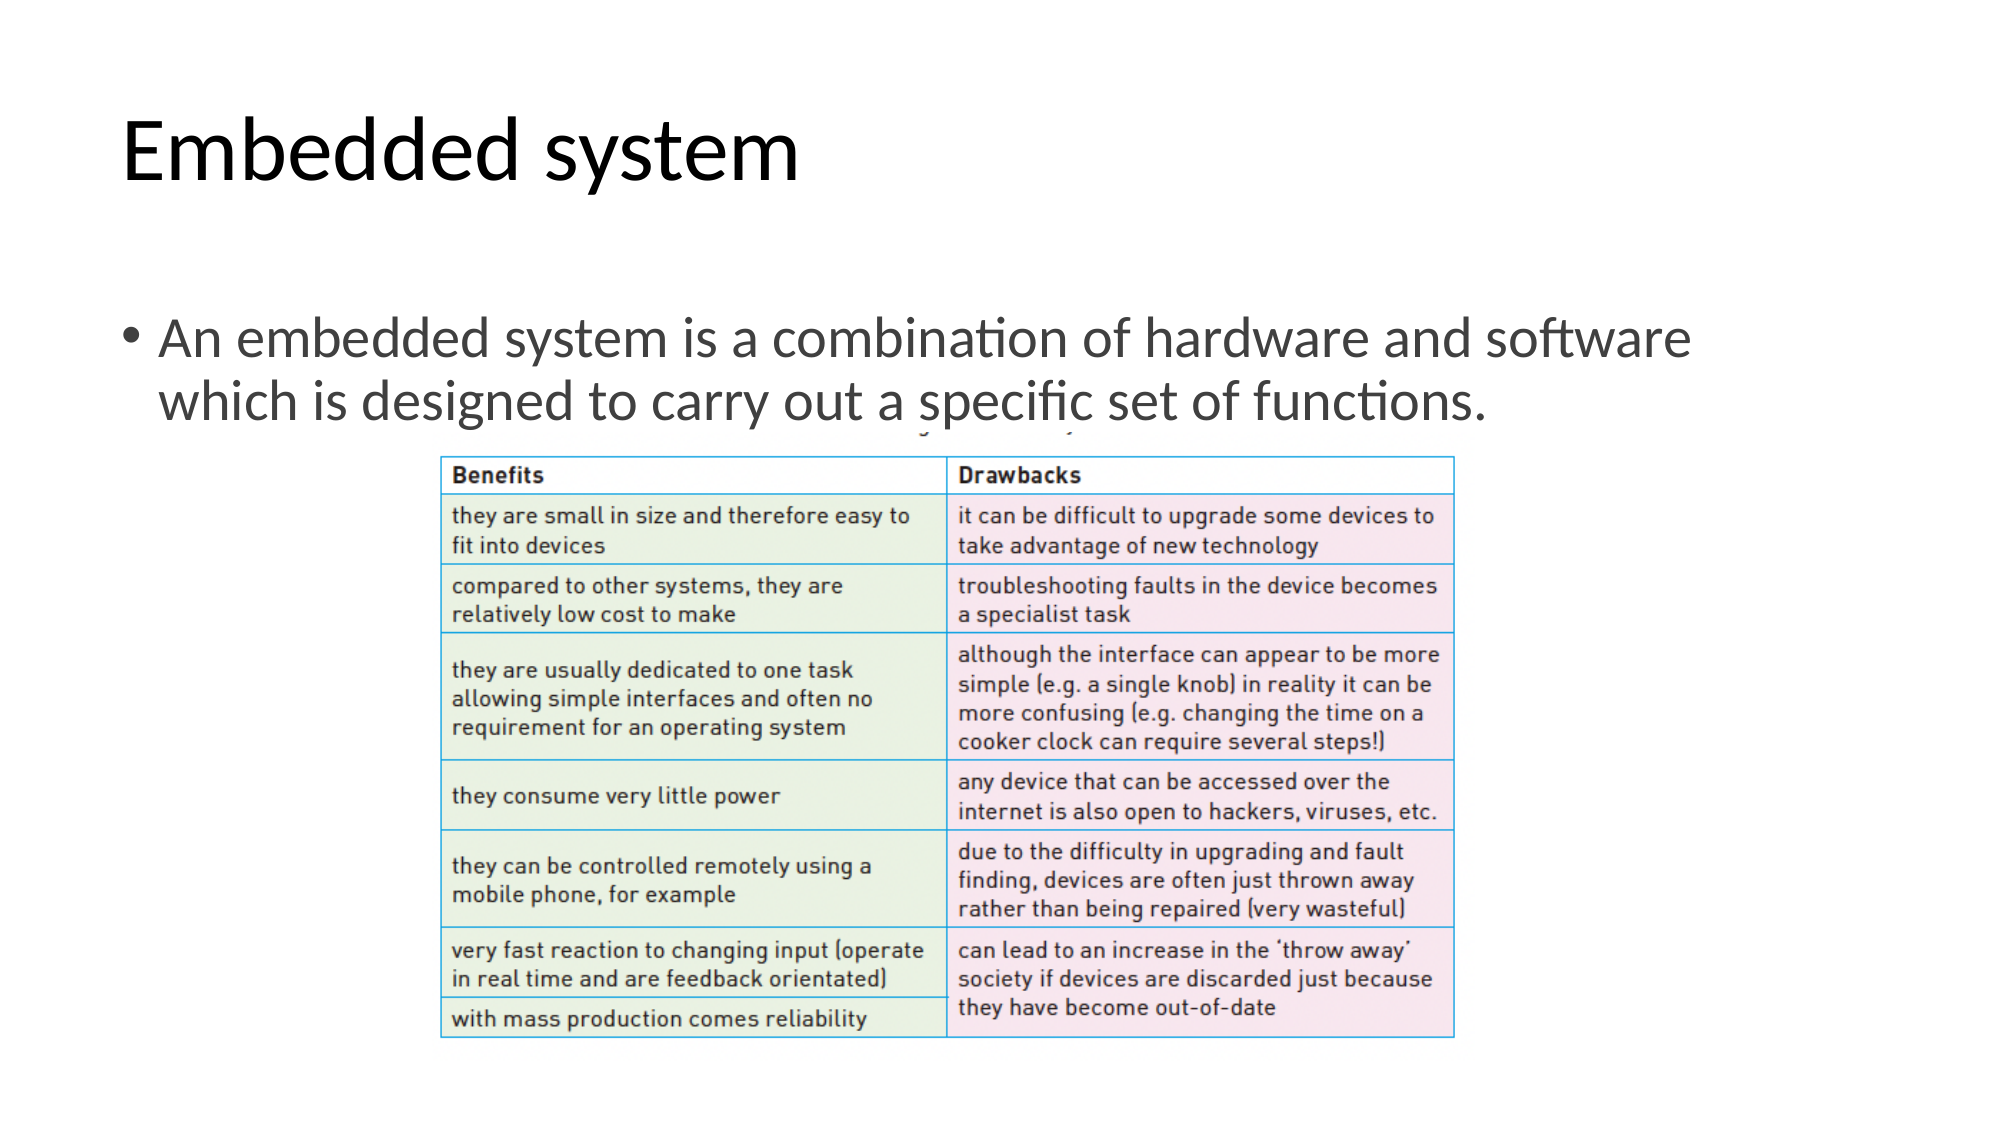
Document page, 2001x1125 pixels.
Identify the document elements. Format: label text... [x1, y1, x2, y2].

title Embedded system [106, 42, 1832, 260]
list An embedded system is a combination of hardware and software which is designed to carry out a specific set of functions. [106, 299, 1832, 1014]
picture [431, 431, 1476, 1061]
